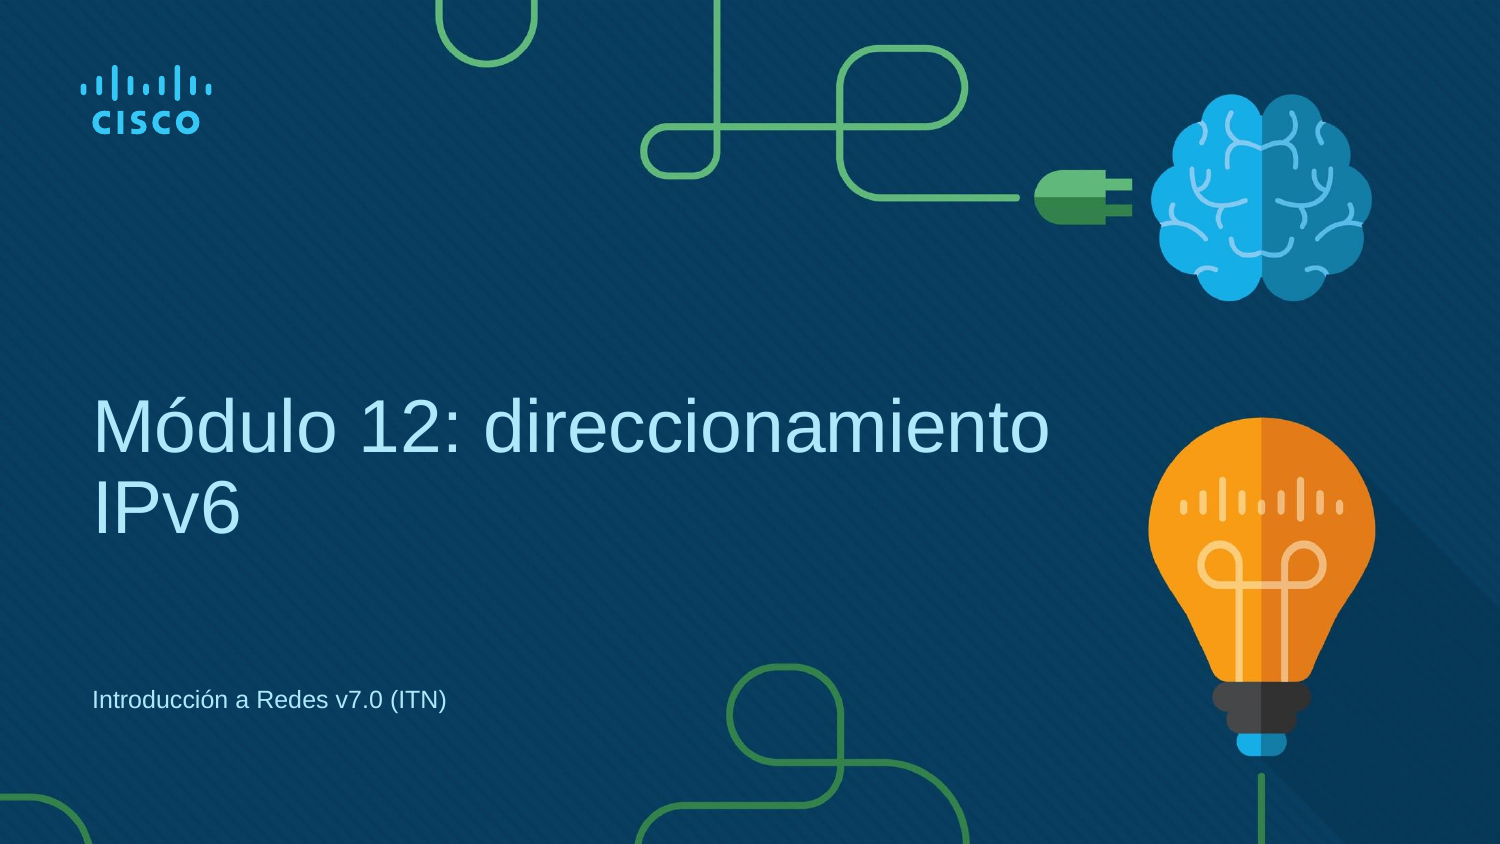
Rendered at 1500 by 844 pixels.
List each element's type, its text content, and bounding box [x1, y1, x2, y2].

picture [0, 0, 1500, 844]
subtitle Introducción a Redes v7.0 (ITN) [77, 624, 466, 773]
title Módulo 12: direccionamiento IPv6 [77, 380, 1172, 558]
